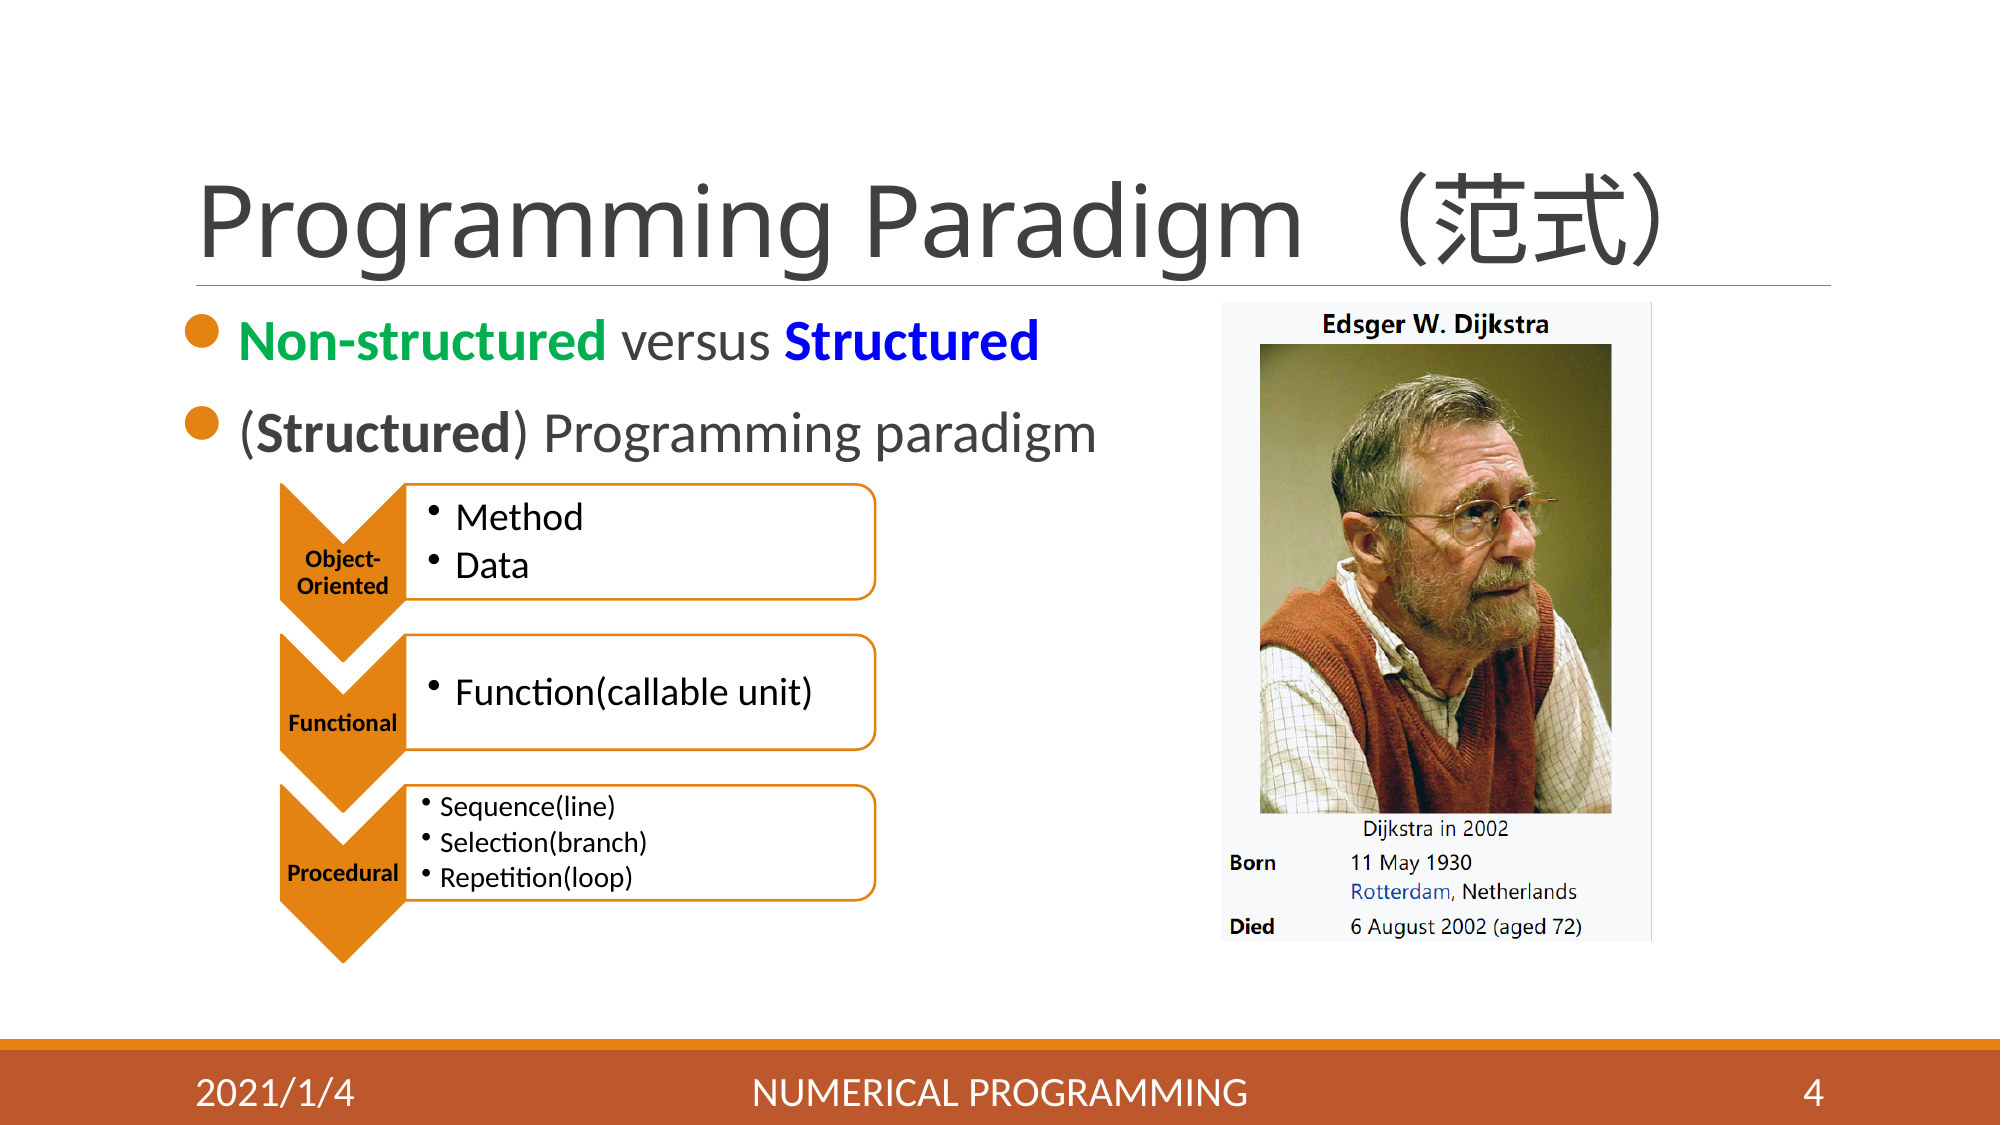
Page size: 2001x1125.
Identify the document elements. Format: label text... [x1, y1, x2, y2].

slide_number 4 [1624, 1059, 1840, 1120]
picture [1221, 302, 1653, 942]
list Non-structured versus Structured (Structured) Programming paradigm [180, 302, 1830, 963]
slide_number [180, 1059, 586, 1120]
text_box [280, 483, 876, 964]
title Programming Paradigm（范式） [180, 47, 1830, 285]
footer Numerical Programming [604, 1059, 1396, 1120]
